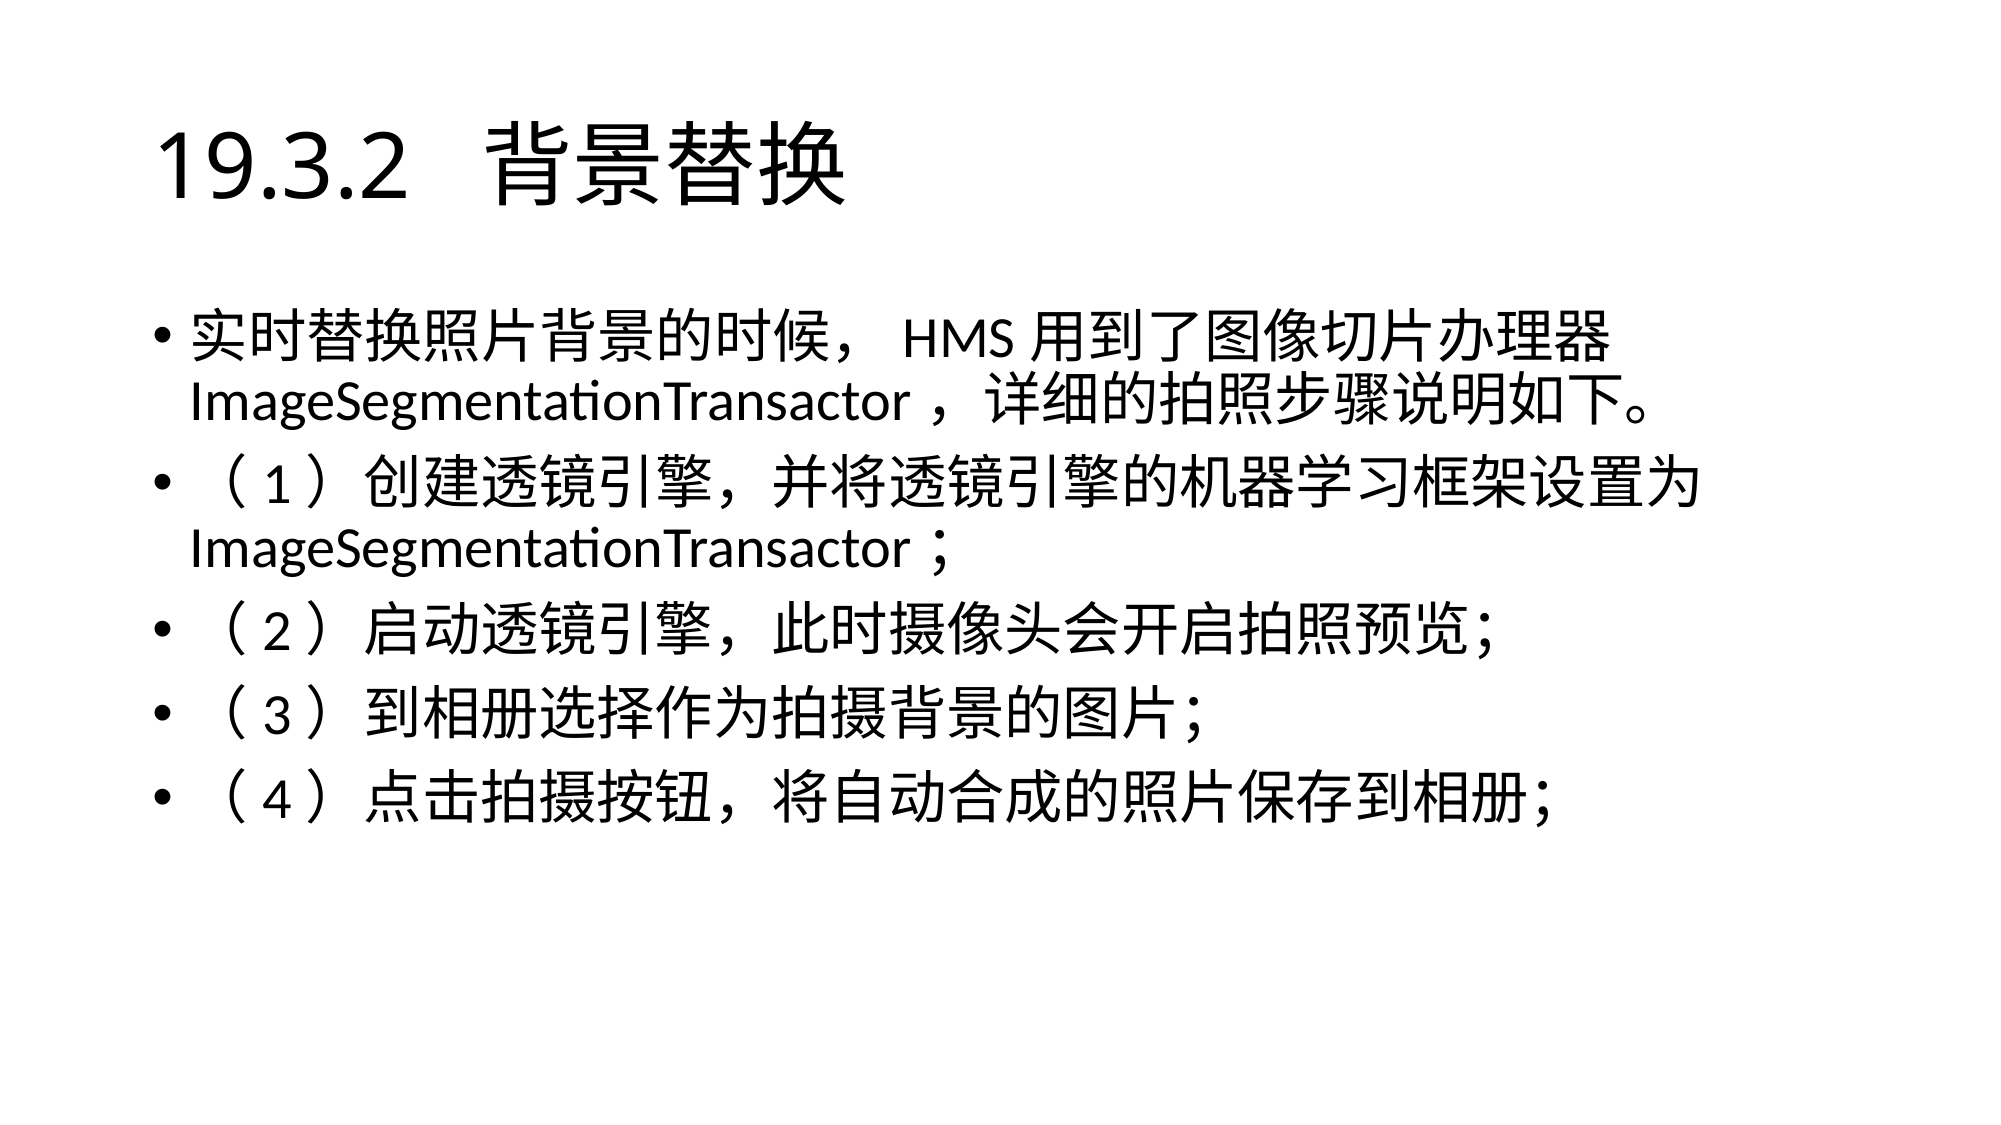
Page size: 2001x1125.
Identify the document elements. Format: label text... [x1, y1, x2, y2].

title 19.3.2 背景替换 [137, 59, 1863, 278]
list 实时替换照片背景的时候，HMS用到了图像切片办理器ImageSegmentationTransactor，详细的拍照步骤说明如下。 （1）创建透镜引擎，并将透镜引擎的机器学习框架设置为ImageSegmentationTransactor； （2）启动透镜引擎，此时摄像头会开启拍照预览； （3）到相册选择作为拍摄背景的图片； （4）点击拍摄按钮，将自动合成的照片保存到相册； [137, 299, 1863, 1014]
